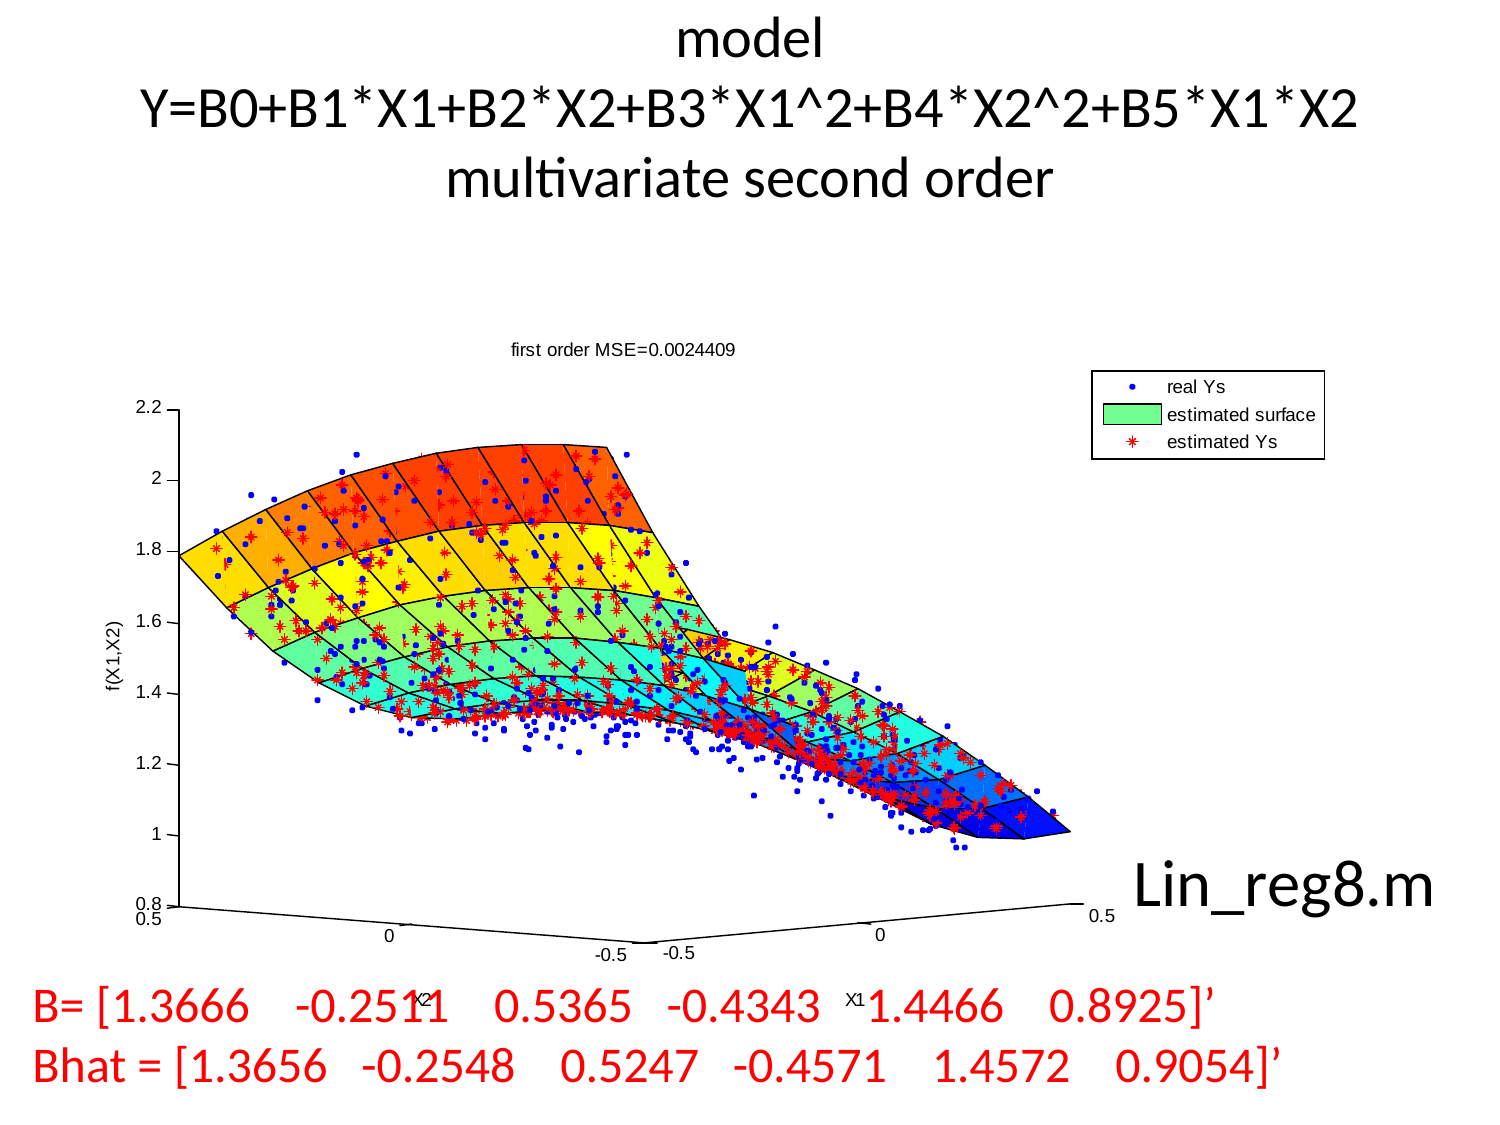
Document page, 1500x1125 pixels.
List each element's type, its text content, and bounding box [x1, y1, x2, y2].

title model Y=B0+B1*X1+B2*X2+B3*X1^2+B4*X2^2+B5*X1*X2 multivariate second order [75, 45, 1425, 233]
text_box B= [1.3666 -0.2511 0.5365 -0.4343 1.4466 0.8925]’ Bhat = [1.3656 -0.2548 0.5247 -0.4571 1.4572 0.9054]’ [17, 1028, 1298, 1100]
picture [0, 319, 1468, 1020]
